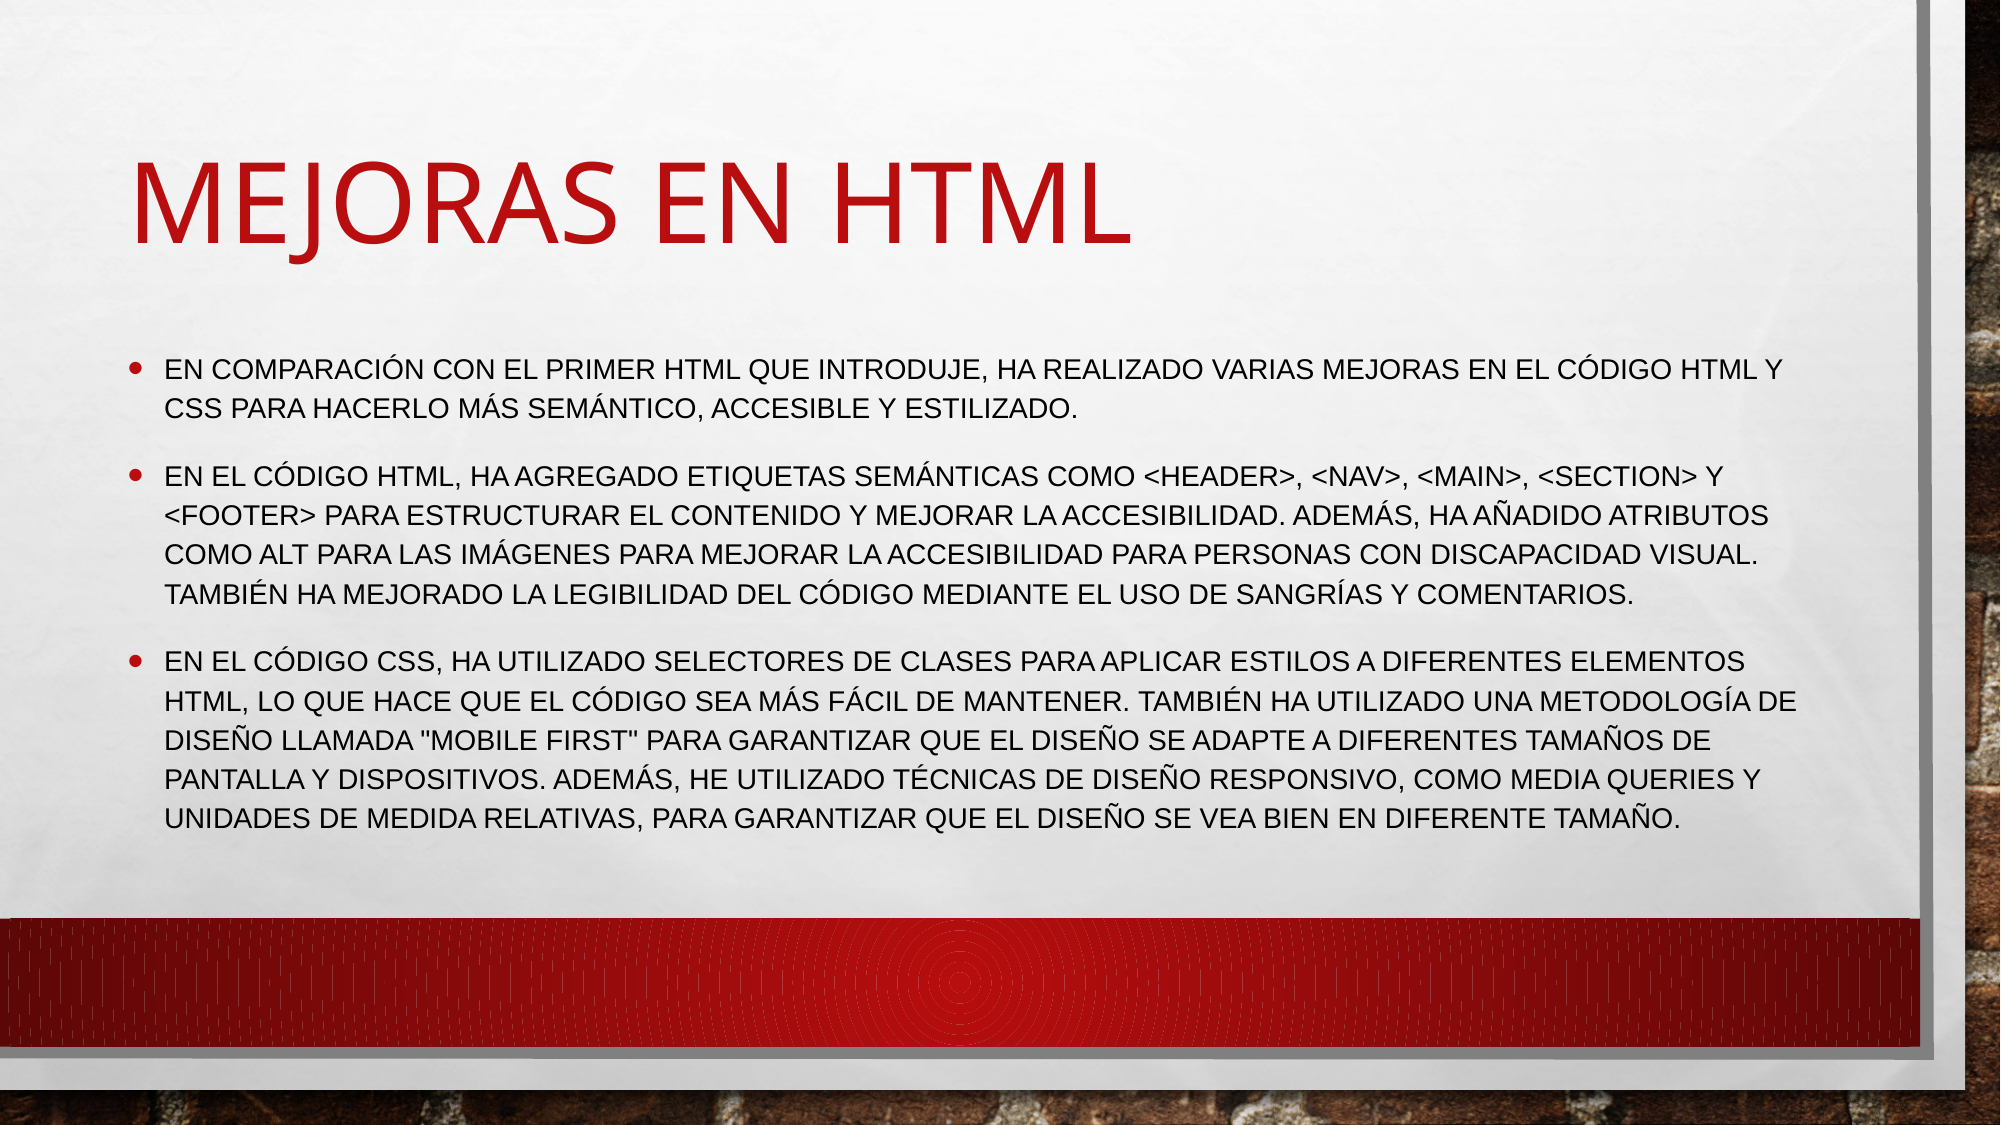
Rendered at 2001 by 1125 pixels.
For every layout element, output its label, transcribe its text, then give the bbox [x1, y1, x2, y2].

title MEJORAS EN HTML [112, 112, 1818, 302]
picture [0, 0, 2000, 1125]
list En comparación con el primer HTML que introduje, ha realizado varias mejoras en el código HTML y CSS para hacerlo más semántico, accesible y estilizado. En el código HTML, ha agregado etiquetas semánticas como <header>, <nav>, <main>, <section> y <footer> para estructurar el contenido y mejorar la accesibilidad. Además, ha añadido atributos como alt para las imágenes para mejorar la accesibilidad para personas con discapacidad visual. También ha mejorado la legibilidad del código mediante el uso de sangrías y comentarios. En el código CSS, ha utilizado selectores de clases para aplicar estilos a diferentes elementos HTML, lo que hace que el código sea más fácil de mantener. También hA utilizado una metodología de diseño llamada "Mobile First" para garantizar que el diseño se adapte a diferentes tamaños de pantalla y dispositivos. Además, he utilizado técnicas de diseño responsivo, como media queries y unidades de medida relativas, para garantizar que el diseño se vea bien en diferente tamaño. [112, 338, 1818, 882]
